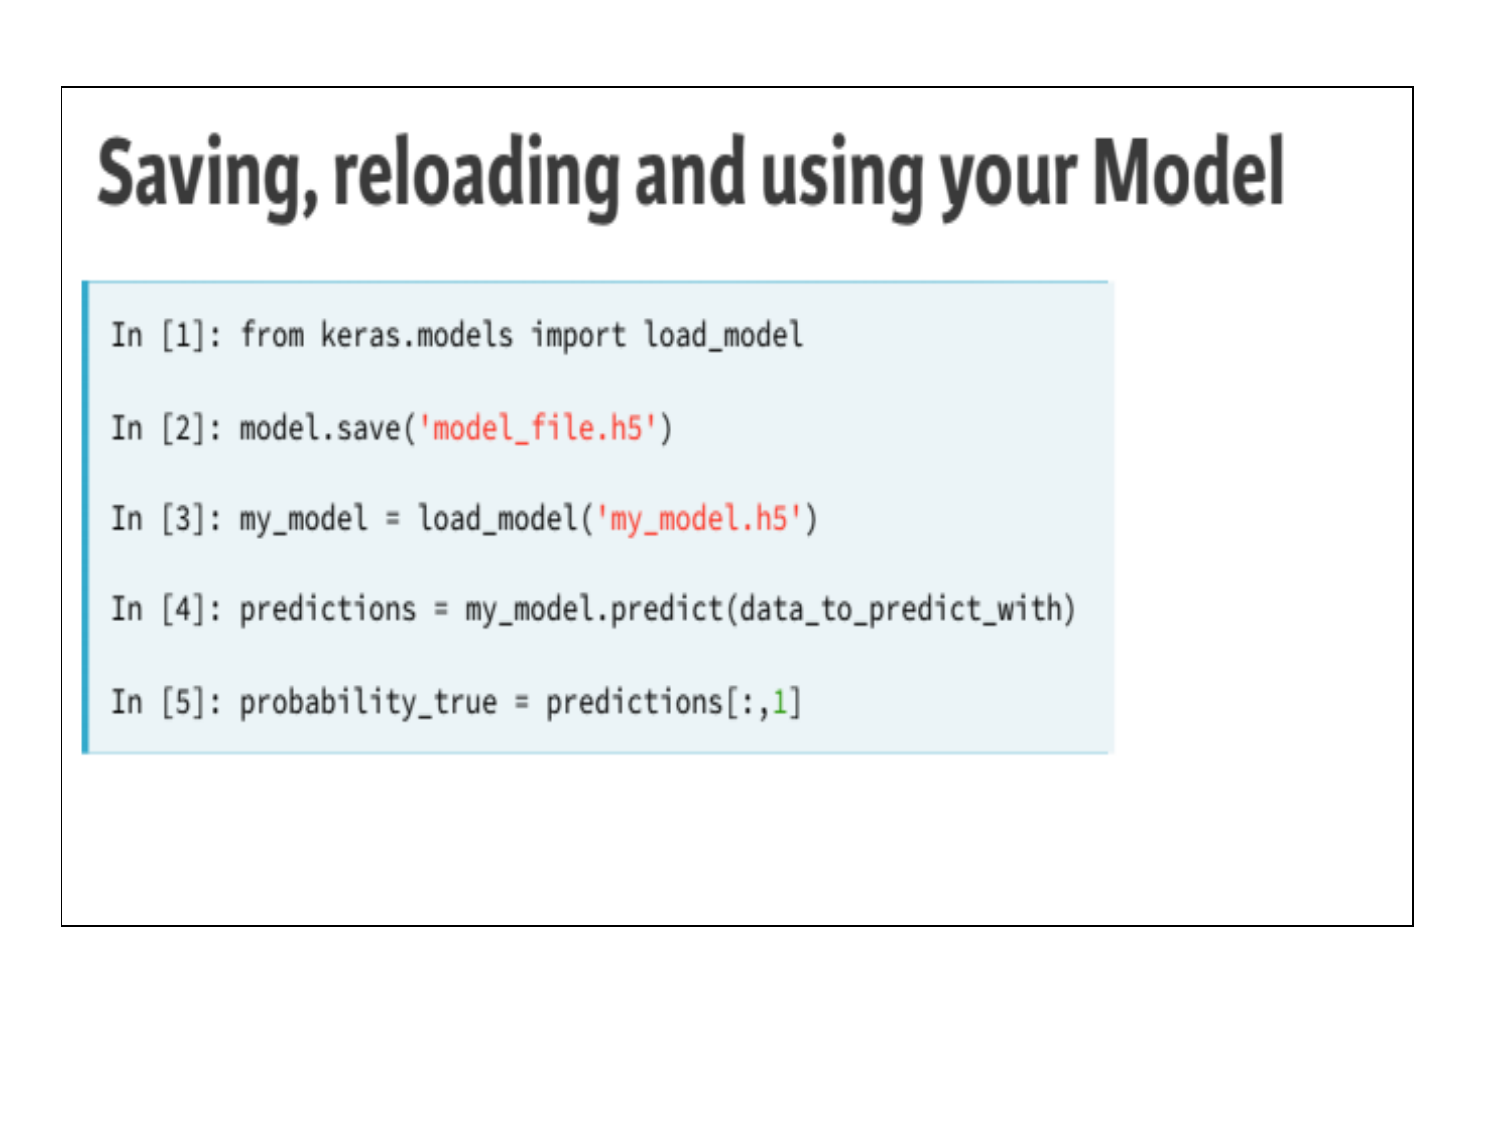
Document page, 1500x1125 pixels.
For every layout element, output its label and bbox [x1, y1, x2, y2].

picture [62, 87, 1413, 926]
